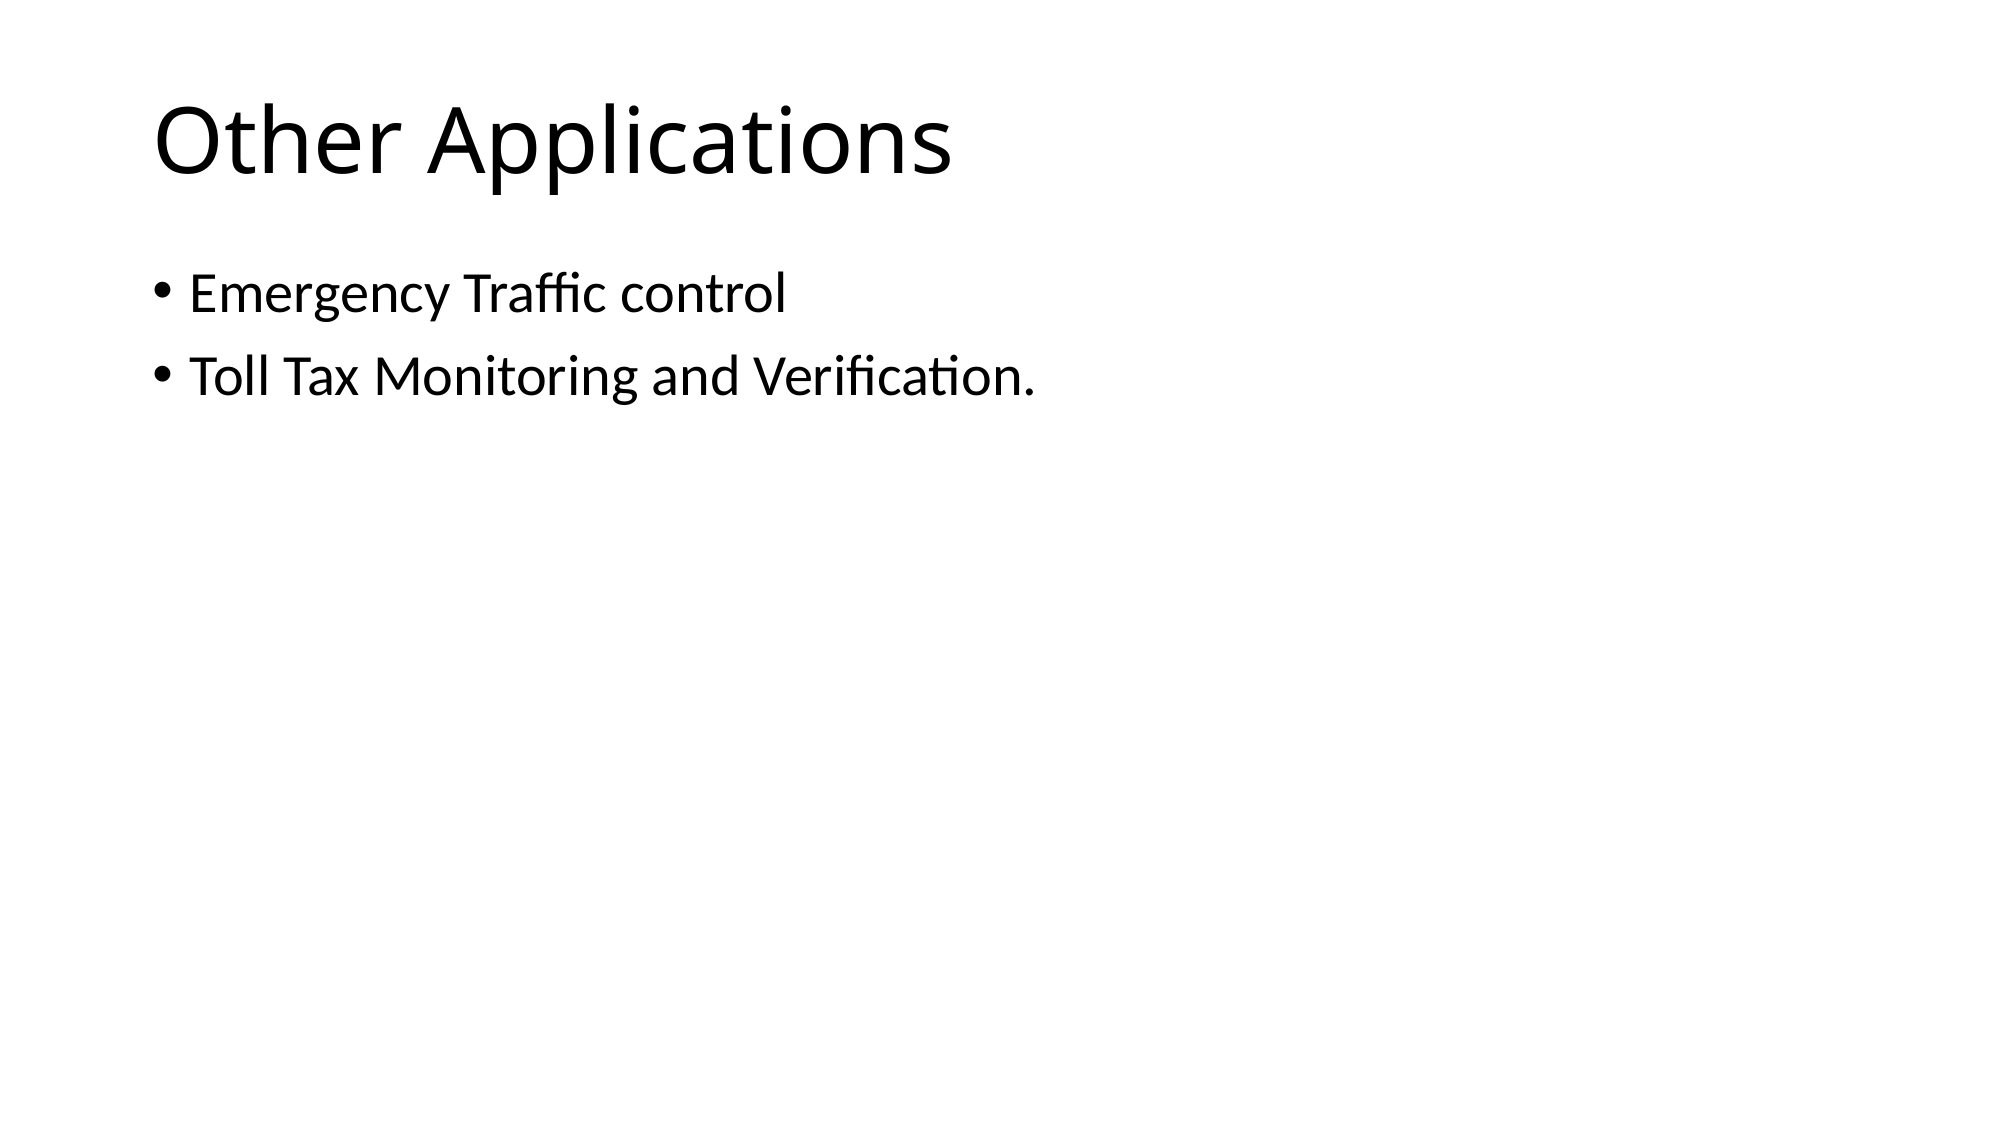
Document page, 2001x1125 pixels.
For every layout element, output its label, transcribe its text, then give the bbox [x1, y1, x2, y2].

list Emergency Traffic control Toll Tax Monitoring and Verification. [137, 254, 1863, 1014]
title Other Applications [137, 59, 1863, 228]
